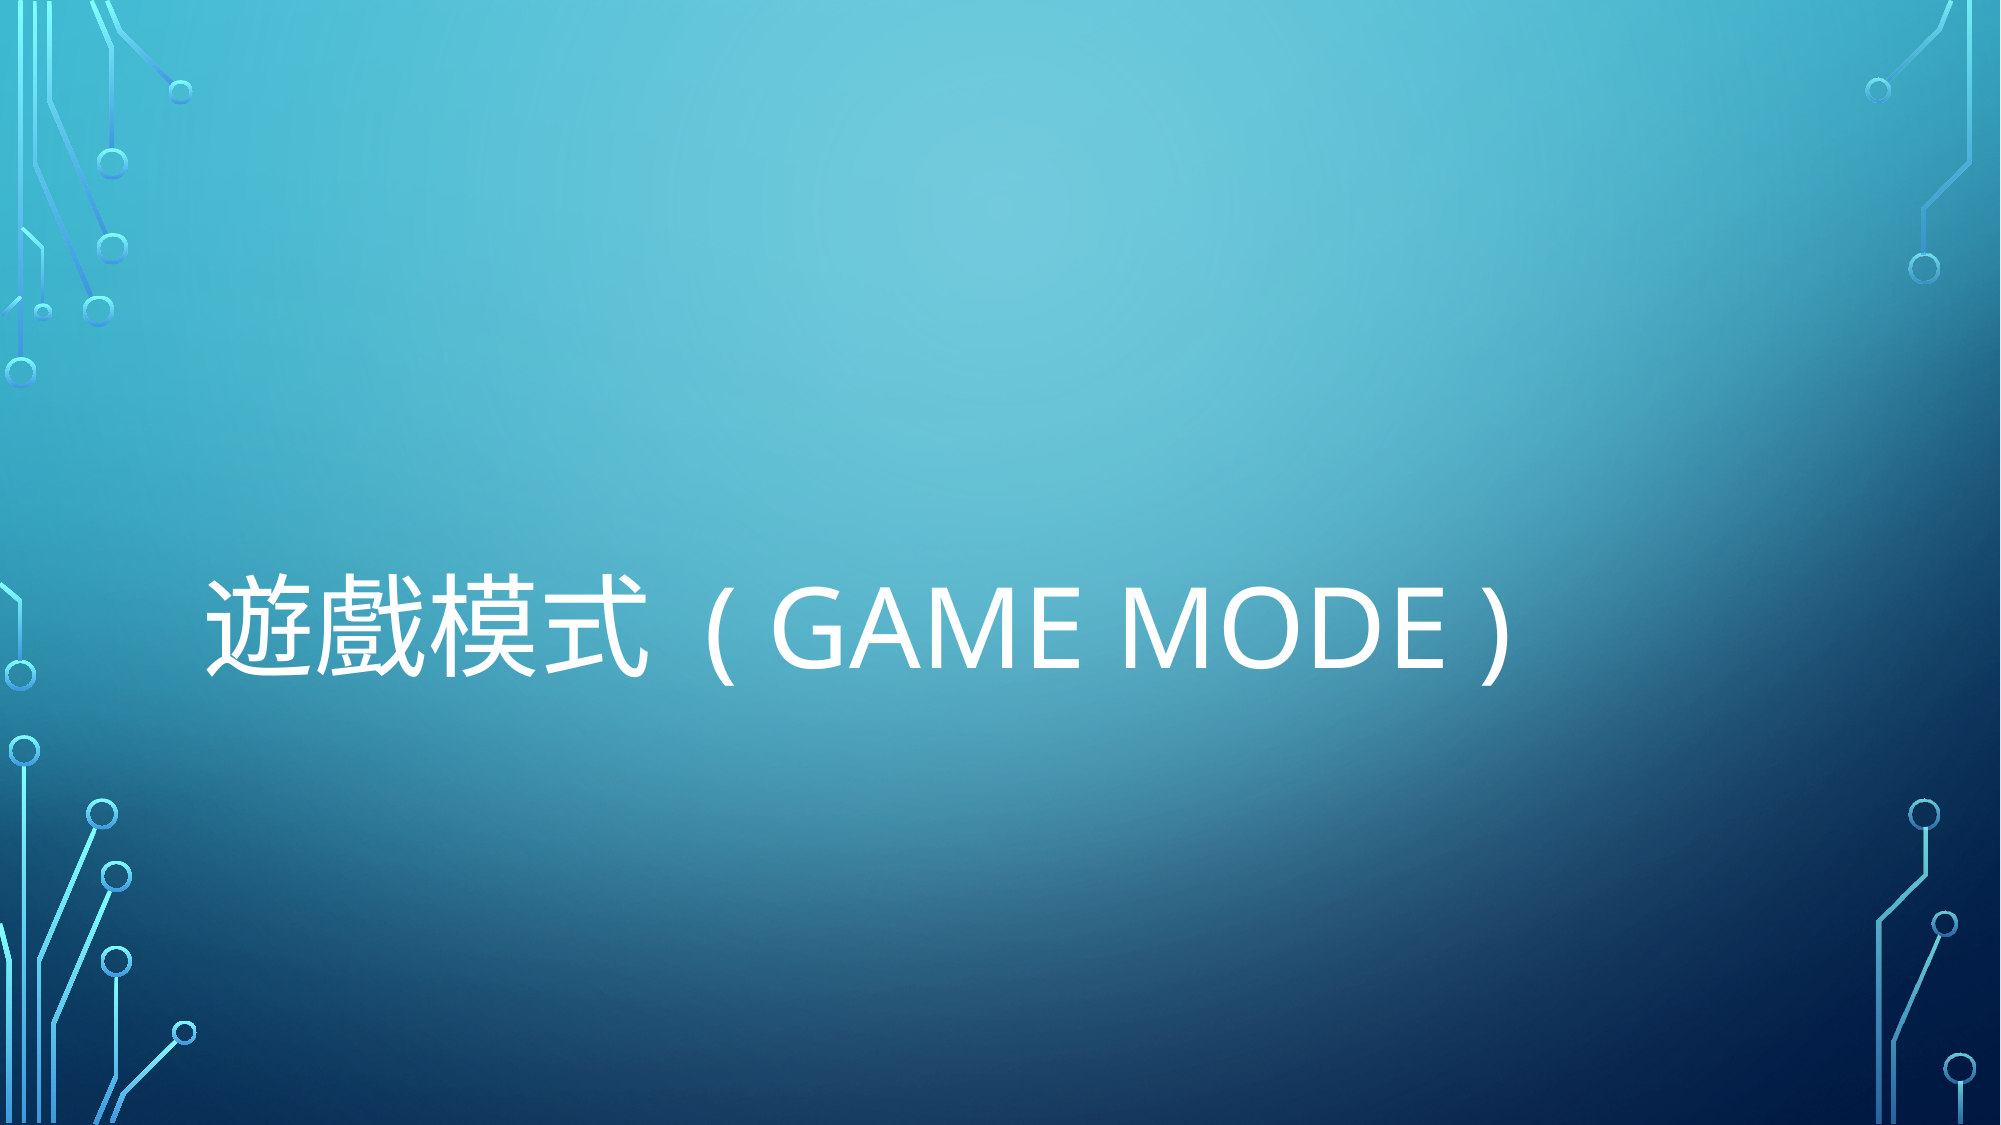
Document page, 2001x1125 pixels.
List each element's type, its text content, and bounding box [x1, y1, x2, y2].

title 遊戲模式 ( Game Mode ) [187, 232, 1813, 701]
